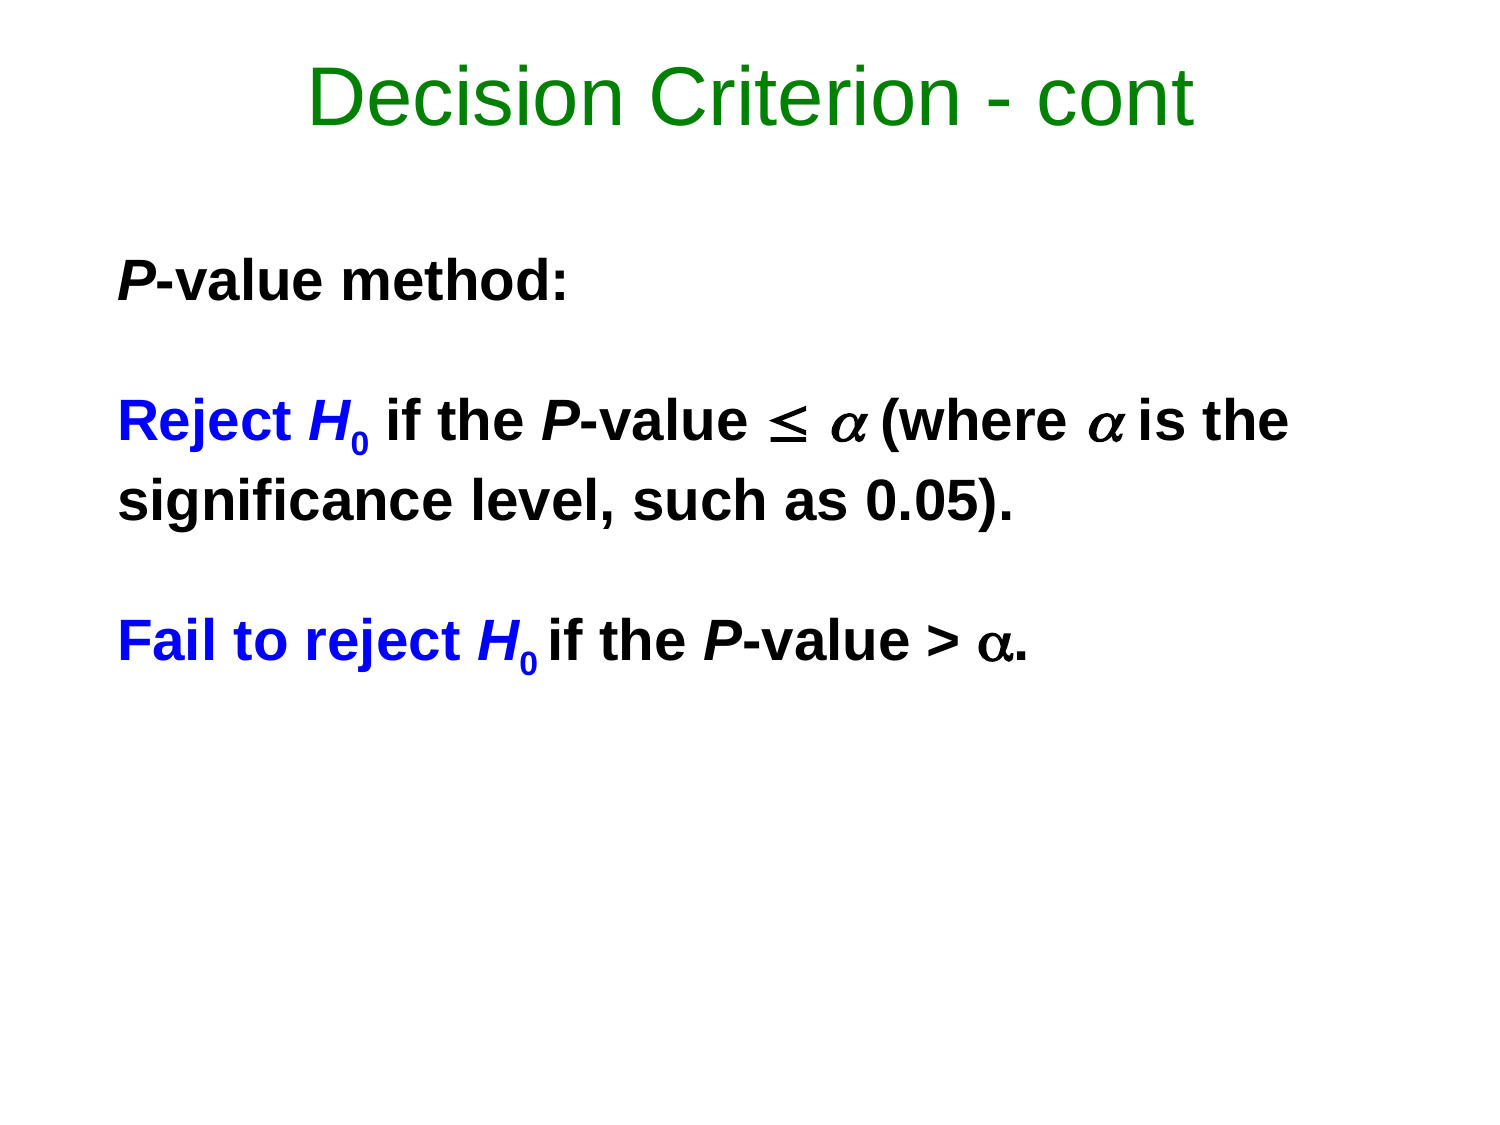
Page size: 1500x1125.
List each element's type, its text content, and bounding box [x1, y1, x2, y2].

text_box P-value method: Reject H0 if the P-value   (where  is the significance level, such as 0.05). Fail to reject H0 if the P-value > . [102, 235, 1422, 689]
text_box Decision Criterion - cont [113, 37, 1389, 146]
